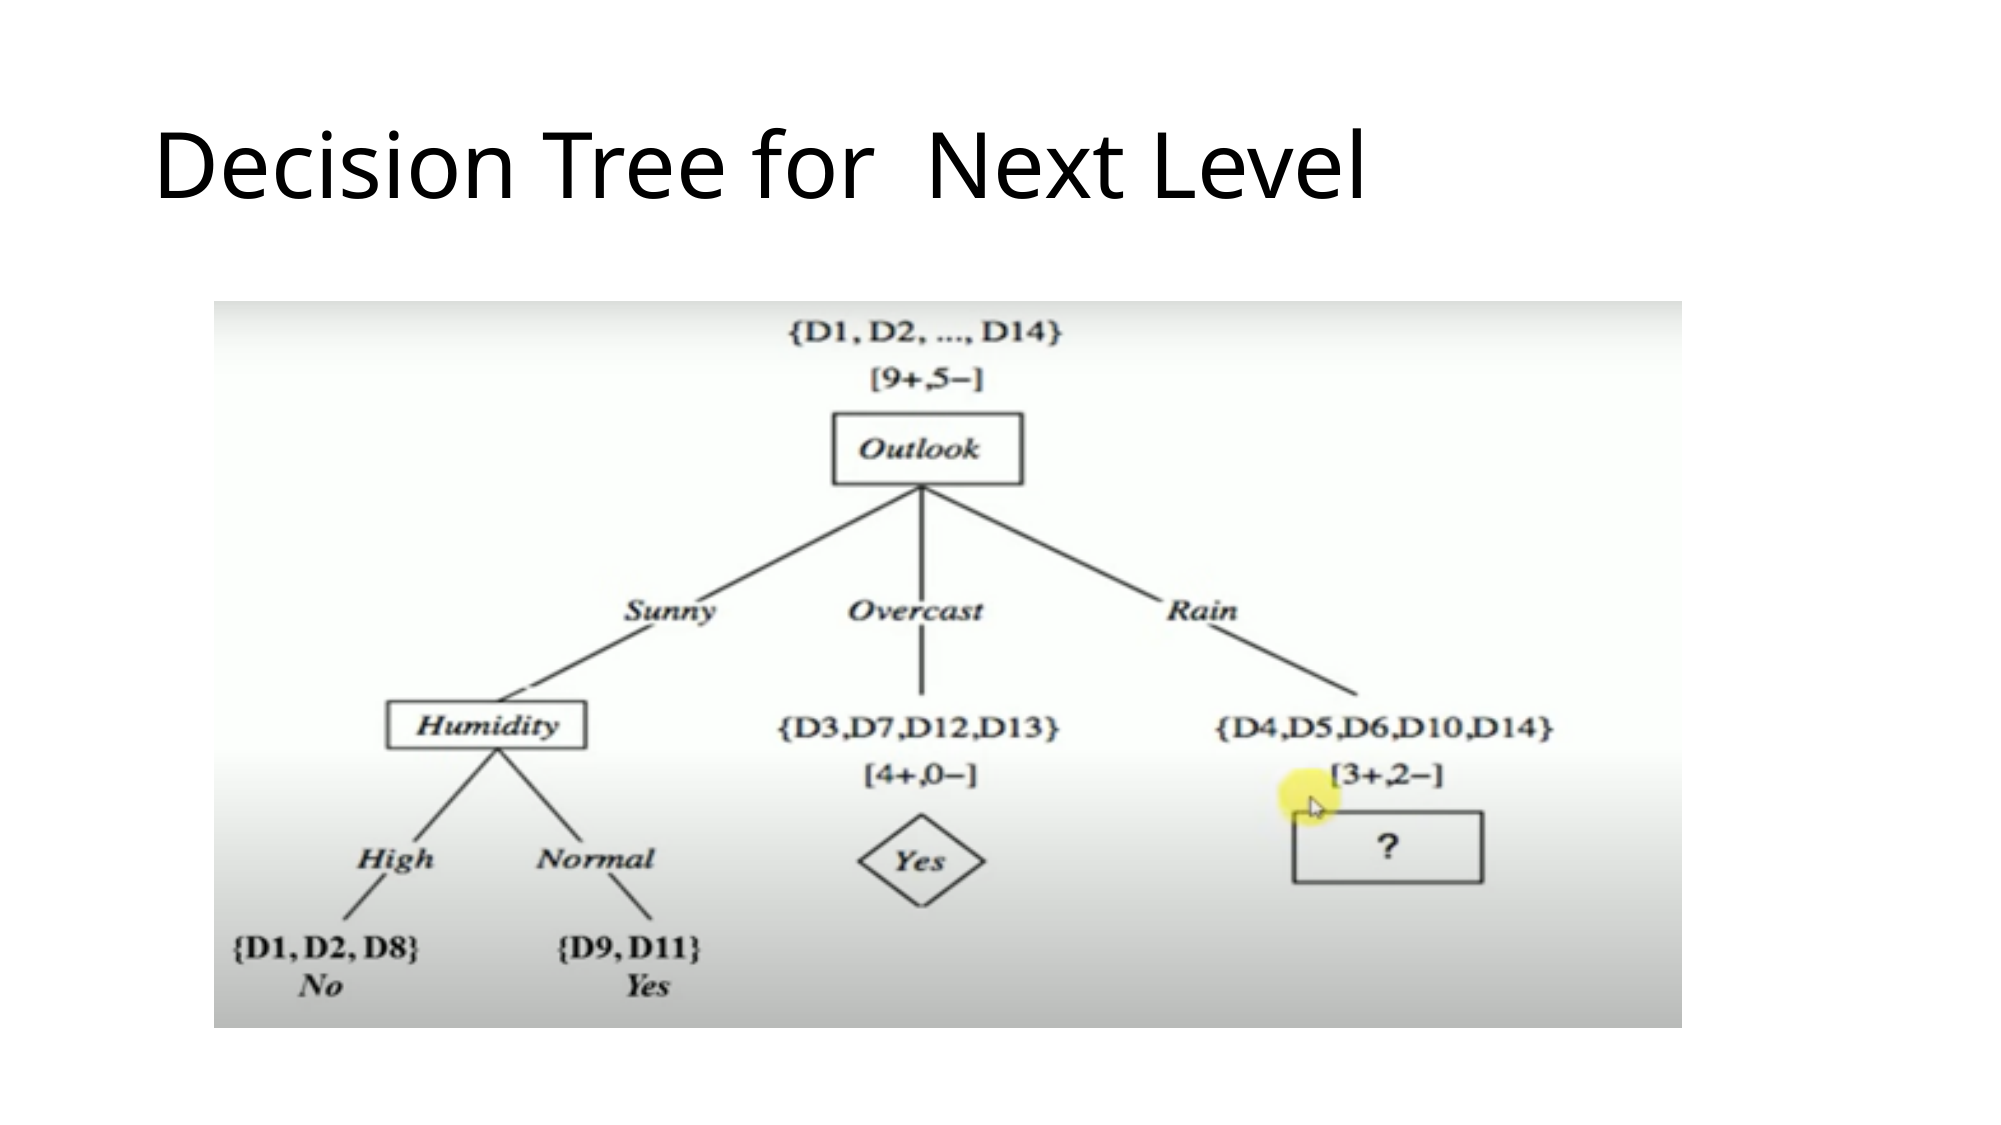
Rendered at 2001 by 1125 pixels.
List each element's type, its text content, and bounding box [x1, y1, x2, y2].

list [214, 301, 1682, 1028]
title Decision Tree for Next Level [137, 59, 1863, 278]
